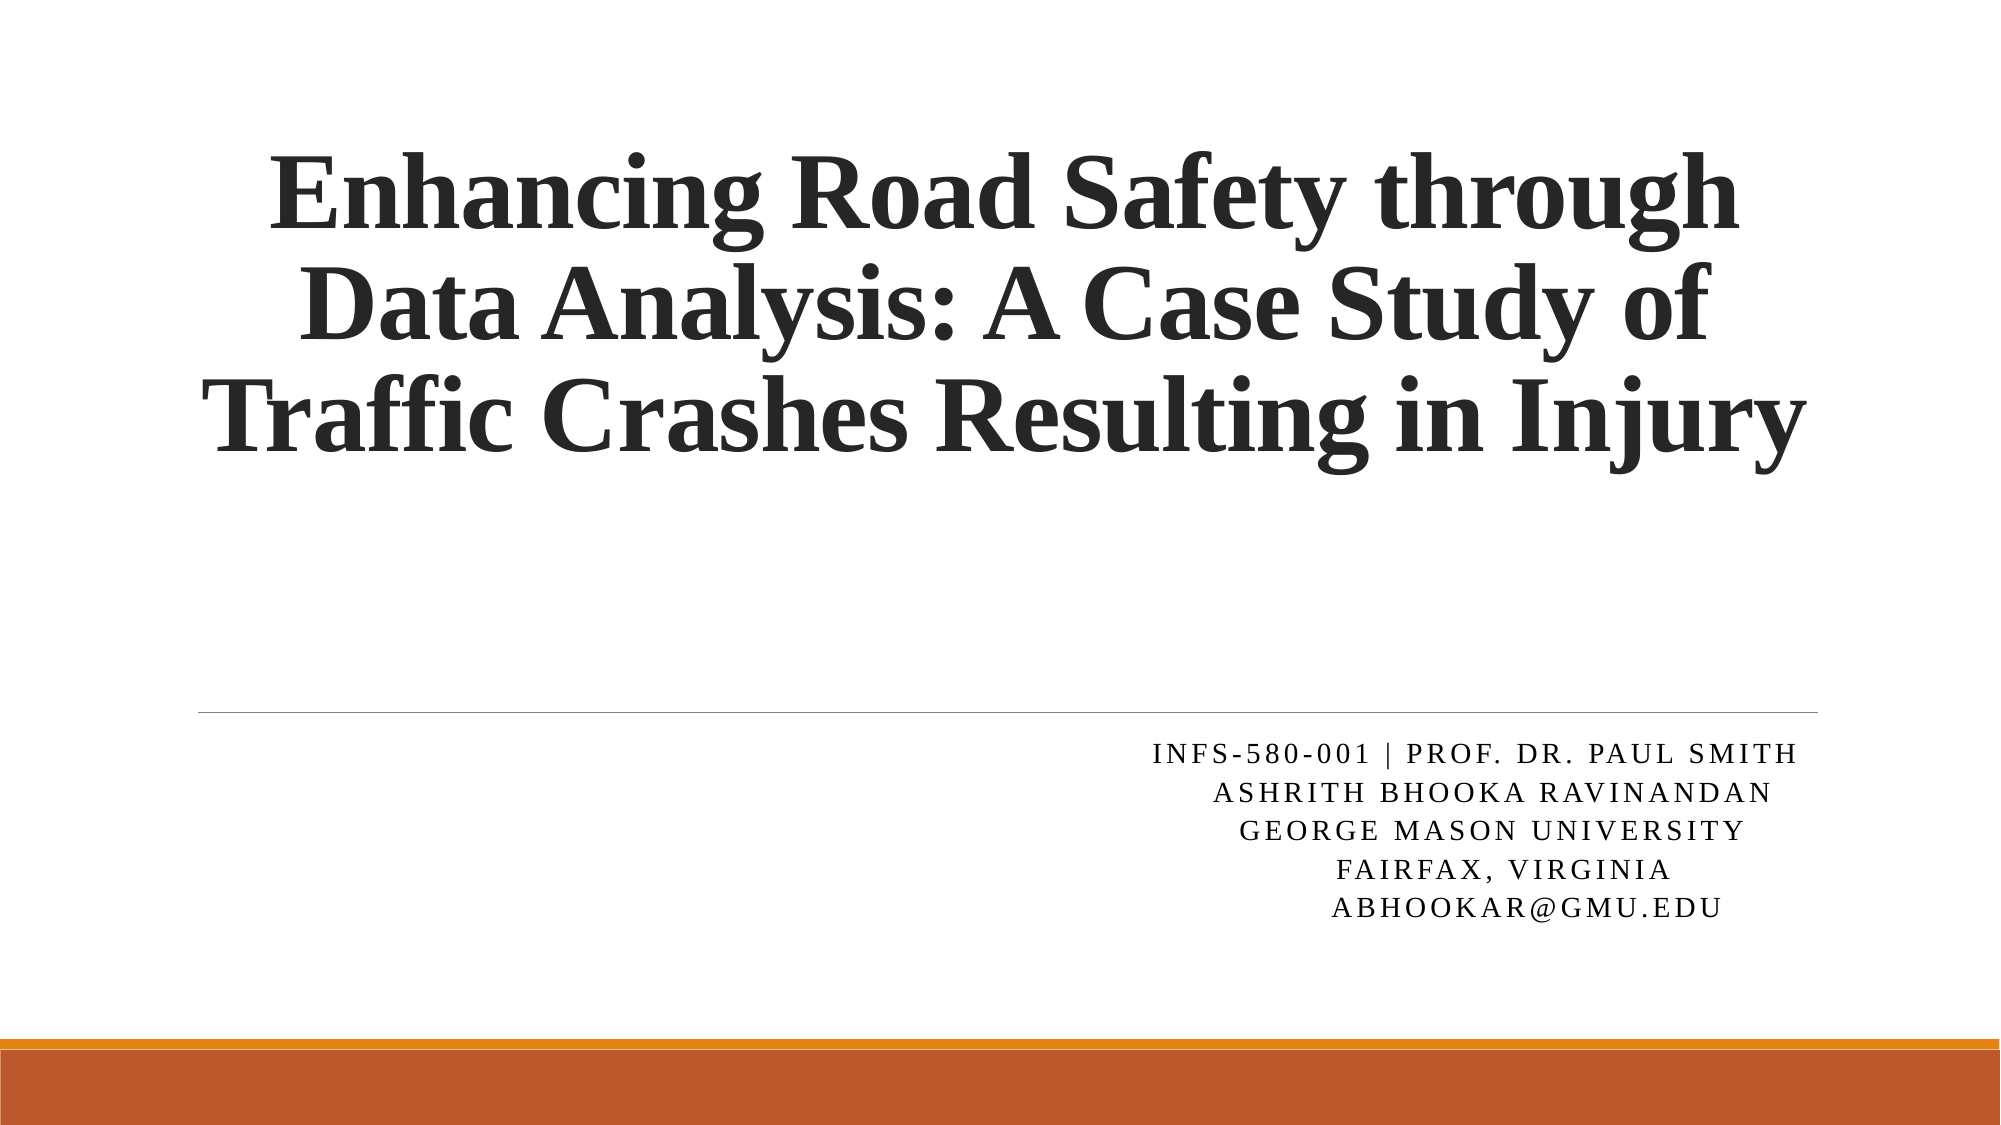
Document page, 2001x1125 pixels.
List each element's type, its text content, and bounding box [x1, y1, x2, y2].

title Enhancing Road Safety through Data Analysis: A Case Study of Traffic Crashes Resulting in Injury [180, 124, 1830, 680]
subtitle INFS-580-001 | Prof. Dr. Paul Smith Ashrith Bhooka Ravinandan George Mason University Fairfax, Virginia abhookar@gmu.edu [180, 730, 1831, 967]
